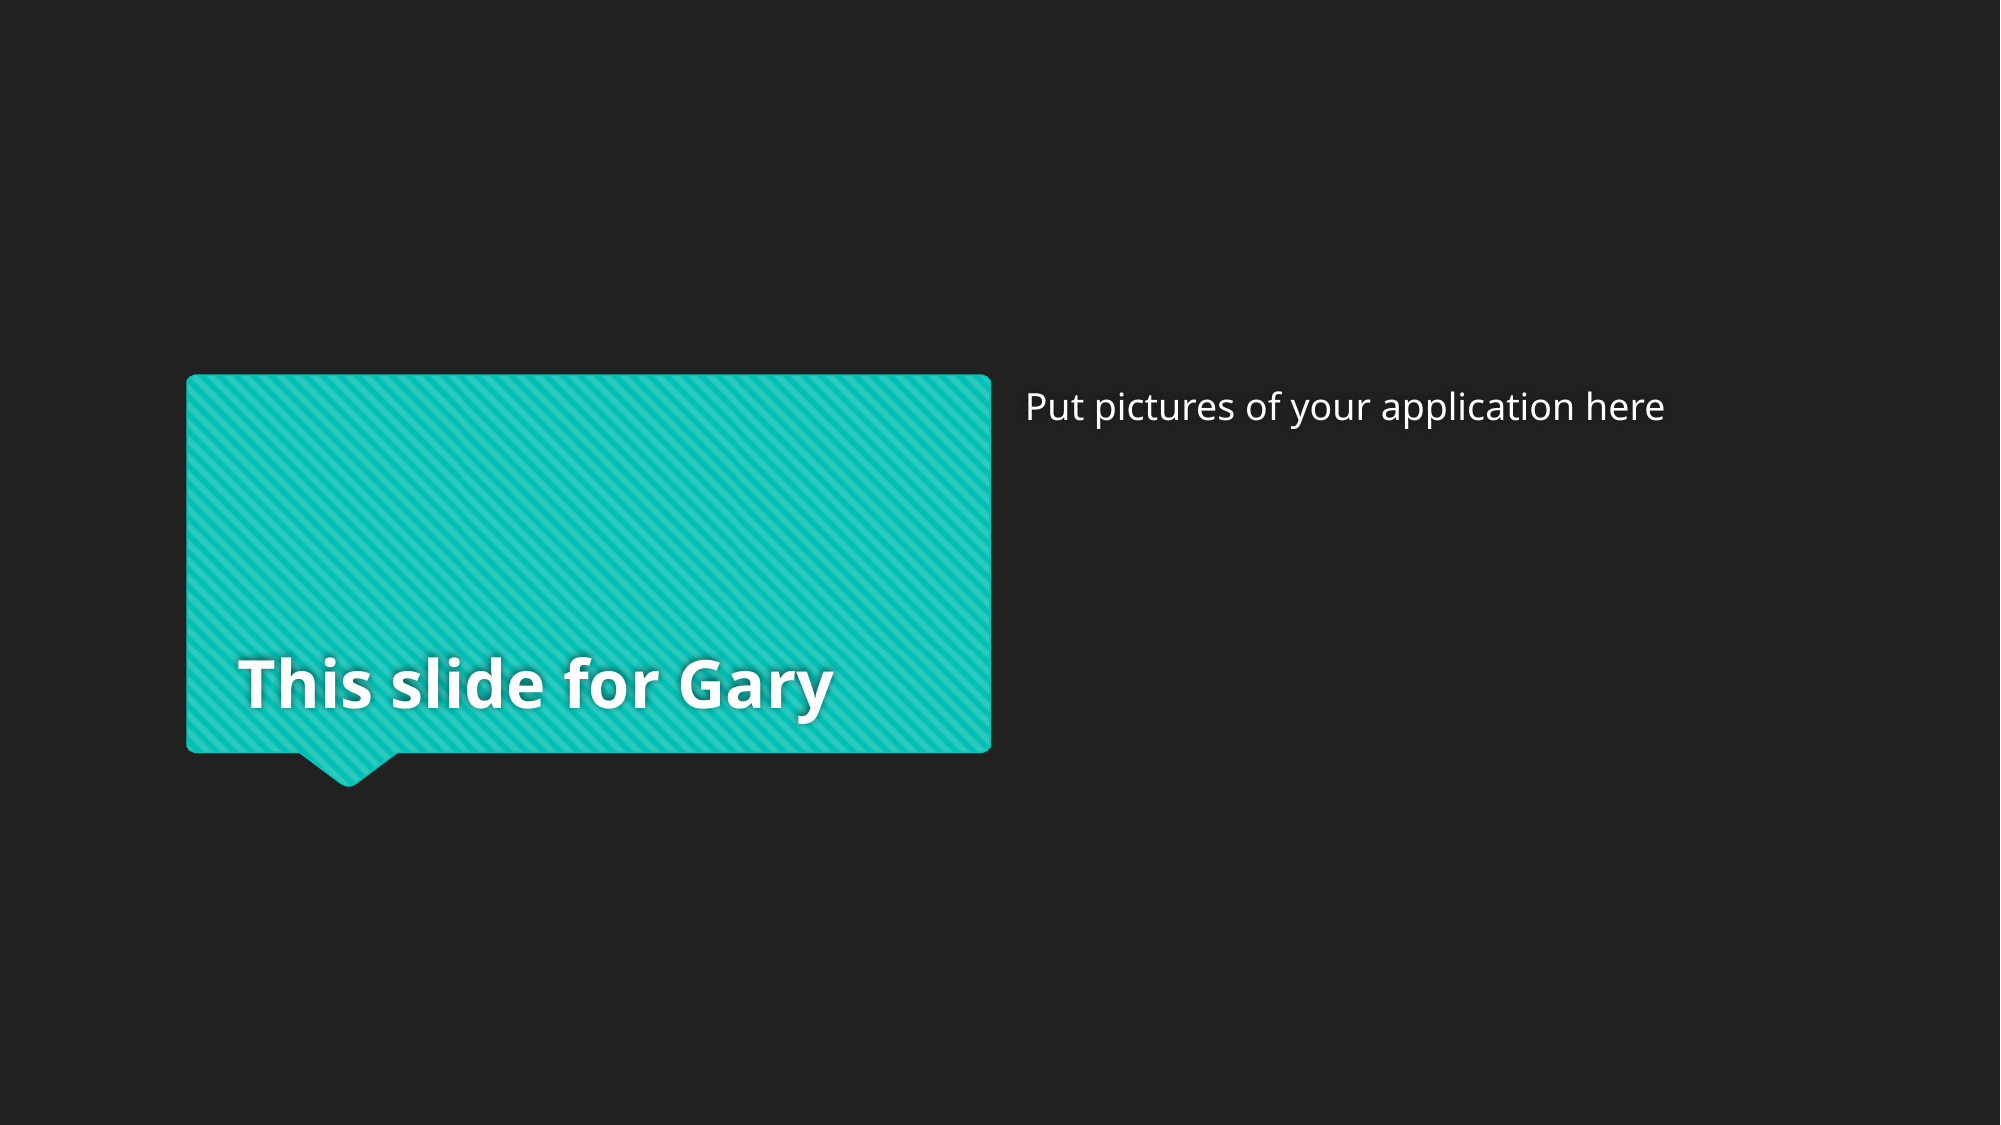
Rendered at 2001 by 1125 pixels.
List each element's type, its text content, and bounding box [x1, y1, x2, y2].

list Put pictures of your application here [1009, 375, 1811, 752]
title This slide for Gary [222, 399, 942, 729]
